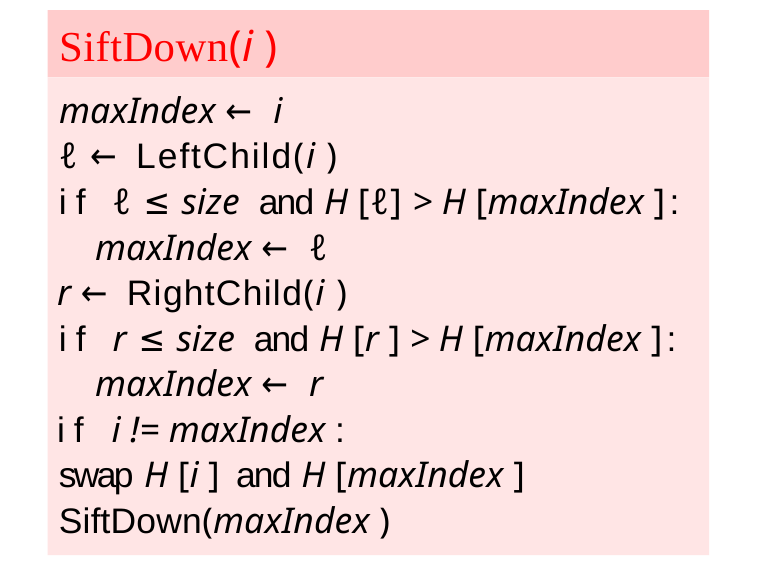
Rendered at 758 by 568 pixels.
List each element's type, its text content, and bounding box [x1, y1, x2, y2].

text_box [47, 77, 710, 556]
text_box [47, 10, 710, 77]
title SiftDown(i ) [57, 16, 278, 77]
text_box maxIndex ← i ℓ ← LeftChild(i ) if ℓ ≤ size and H [ℓ] > H [maxIndex ]: maxIndex ← ℓ r ← RightChild(i ) if r ≤ size and H [r ] > H [maxIndex ]: maxIndex ← r if i != maxIndex : swap H [i ] and H [maxIndex ] SiftDown(maxIndex ) [57, 82, 719, 541]
